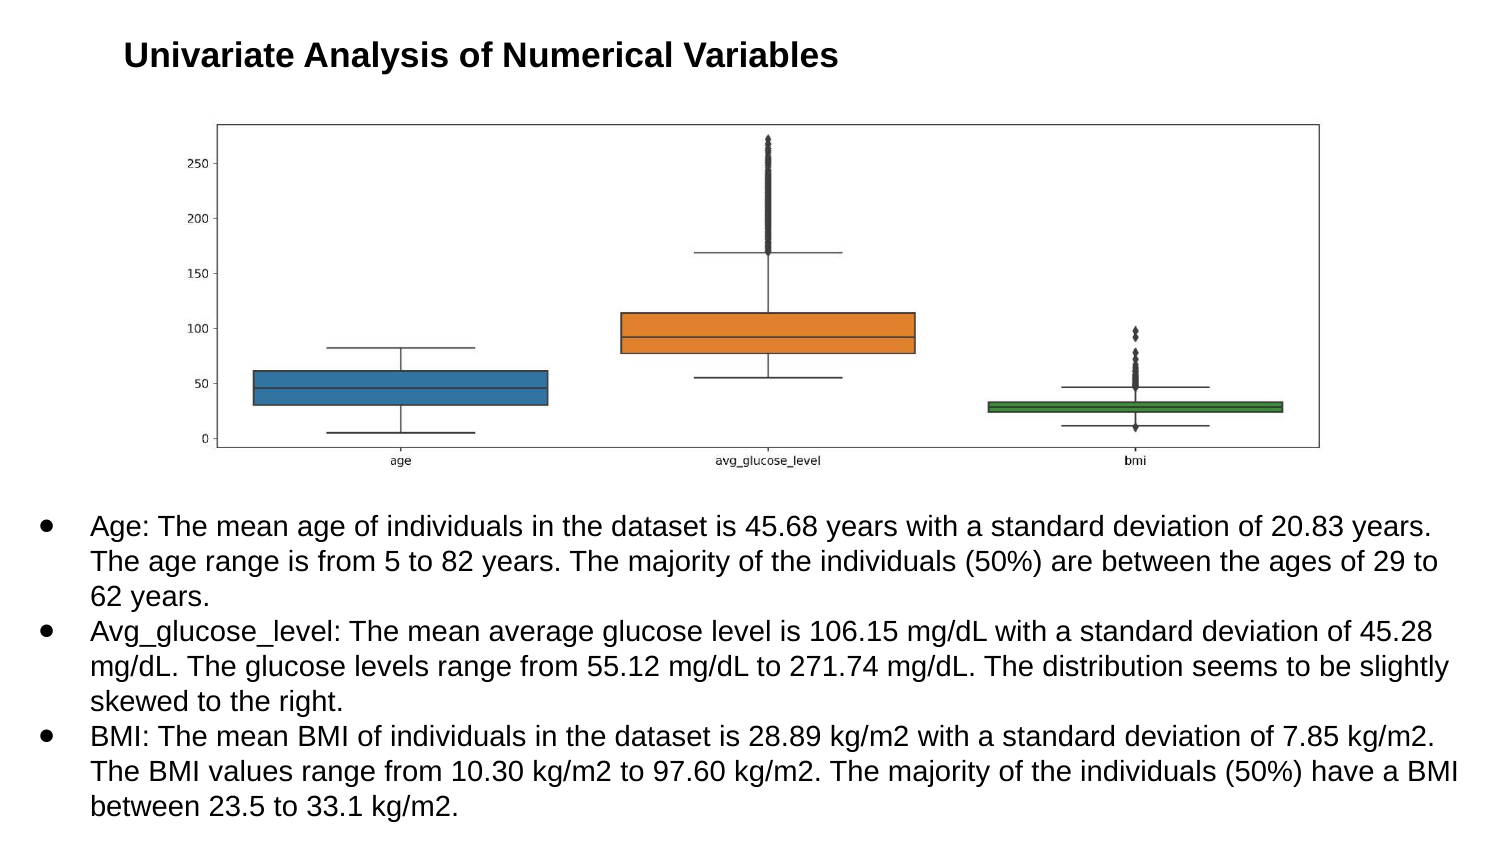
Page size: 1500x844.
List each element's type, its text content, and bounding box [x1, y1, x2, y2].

picture [39, 74, 1461, 493]
text_box Age: The mean age of individuals in the dataset is 45.68 years with a standard deviation of 20.83 years. The age range is from 5 to 82 years. The majority of the individuals (50%) are between the ages of 29 to 62 years. Avg_glucose_level: The mean average glucose level is 106.15 mg/dL with a standard deviation of 45.28 mg/dL. The glucose levels range from 55.12 mg/dL to 271.74 mg/dL. The distribution seems to be slightly skewed to the right. BMI: The mean BMI of individuals in the dataset is 28.89 kg/m2 with a standard deviation of 7.85 kg/m2. The BMI values range from 10.30 kg/m2 to 97.60 kg/m2. The majority of the individuals (50%) have a BMI between 23.5 to 33.1 kg/m2. [0, 492, 1485, 837]
text_box Univariate Analysis of Numerical Variables [108, 17, 1034, 72]
